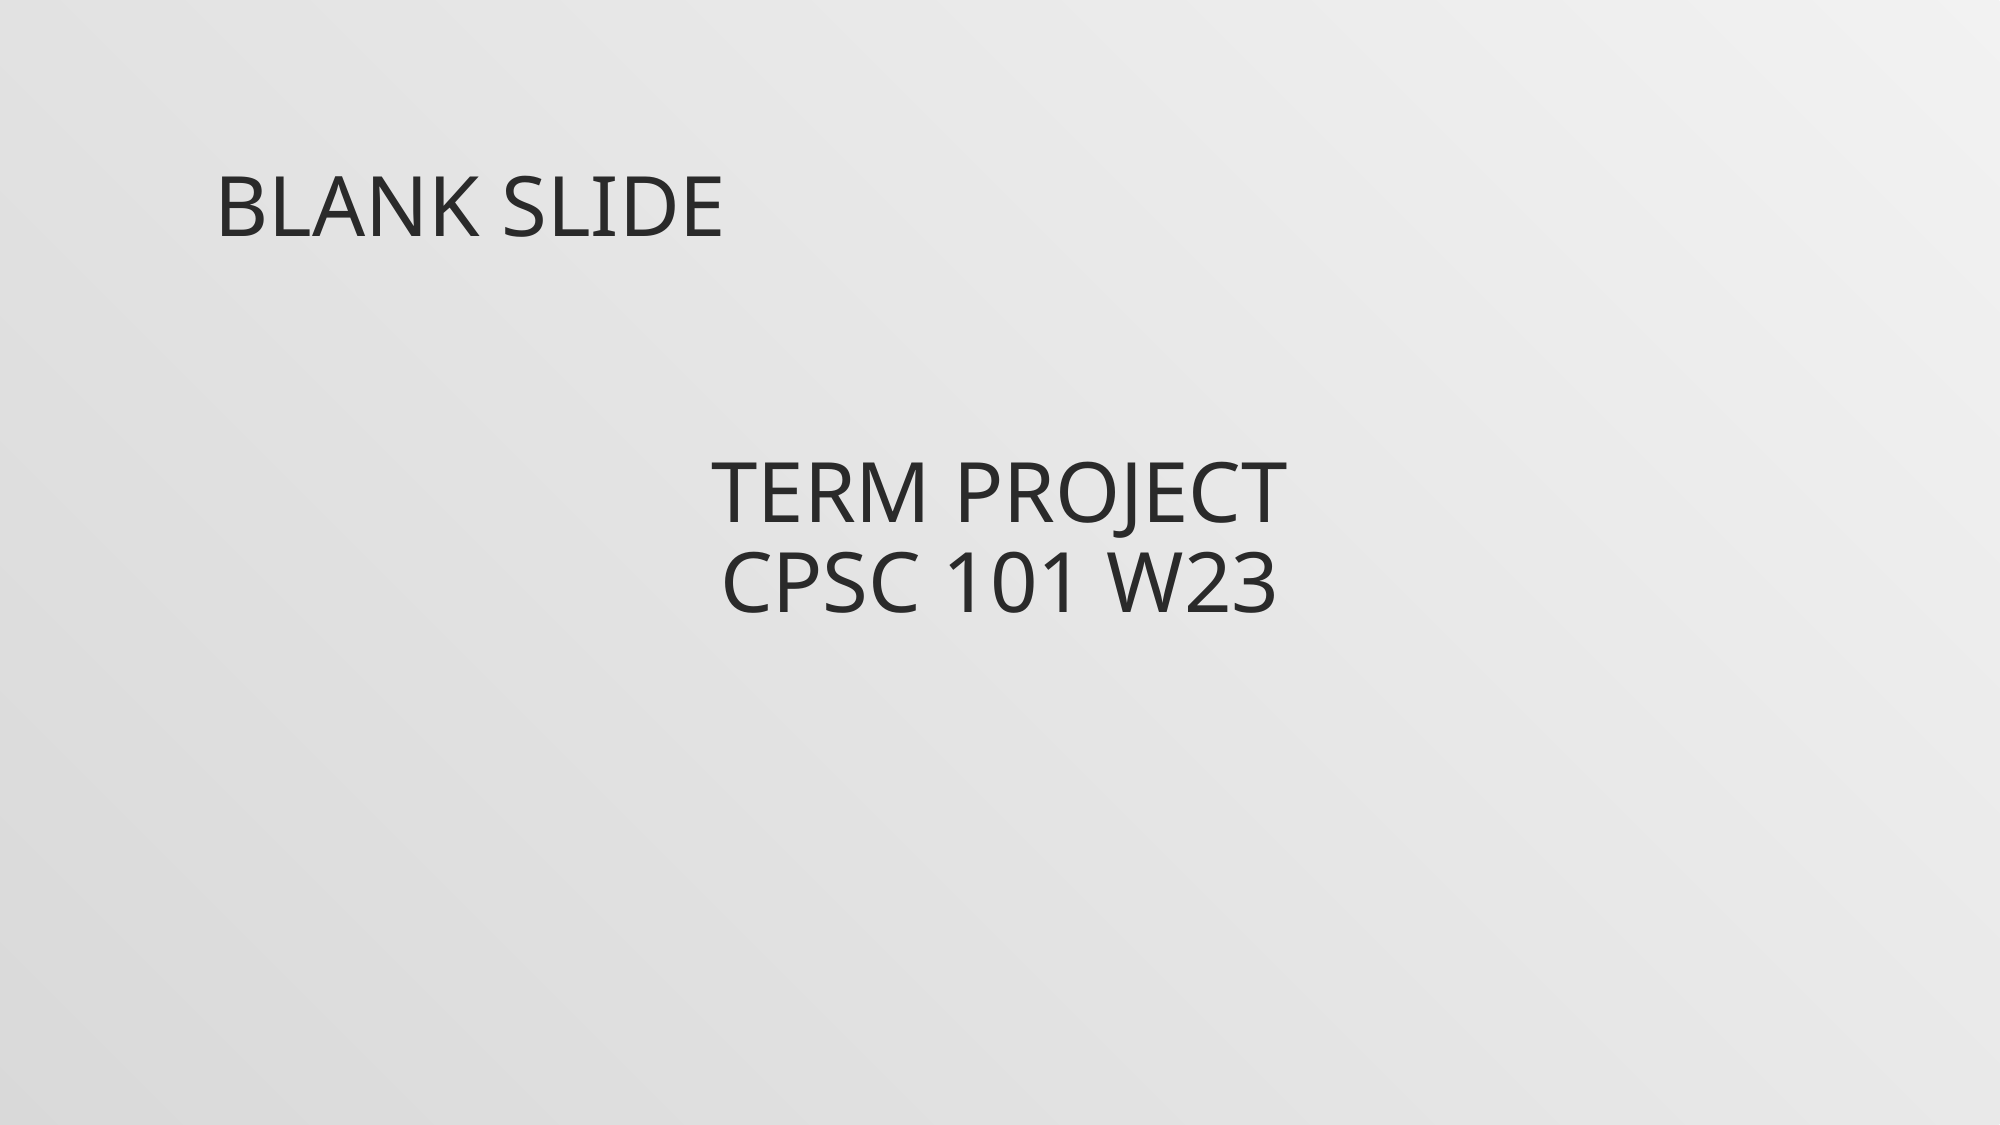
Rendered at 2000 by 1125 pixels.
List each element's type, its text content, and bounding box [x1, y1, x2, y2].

text_box Term project CPSC 101 W23 [199, 420, 1800, 639]
title Blank slide [199, 45, 1800, 263]
